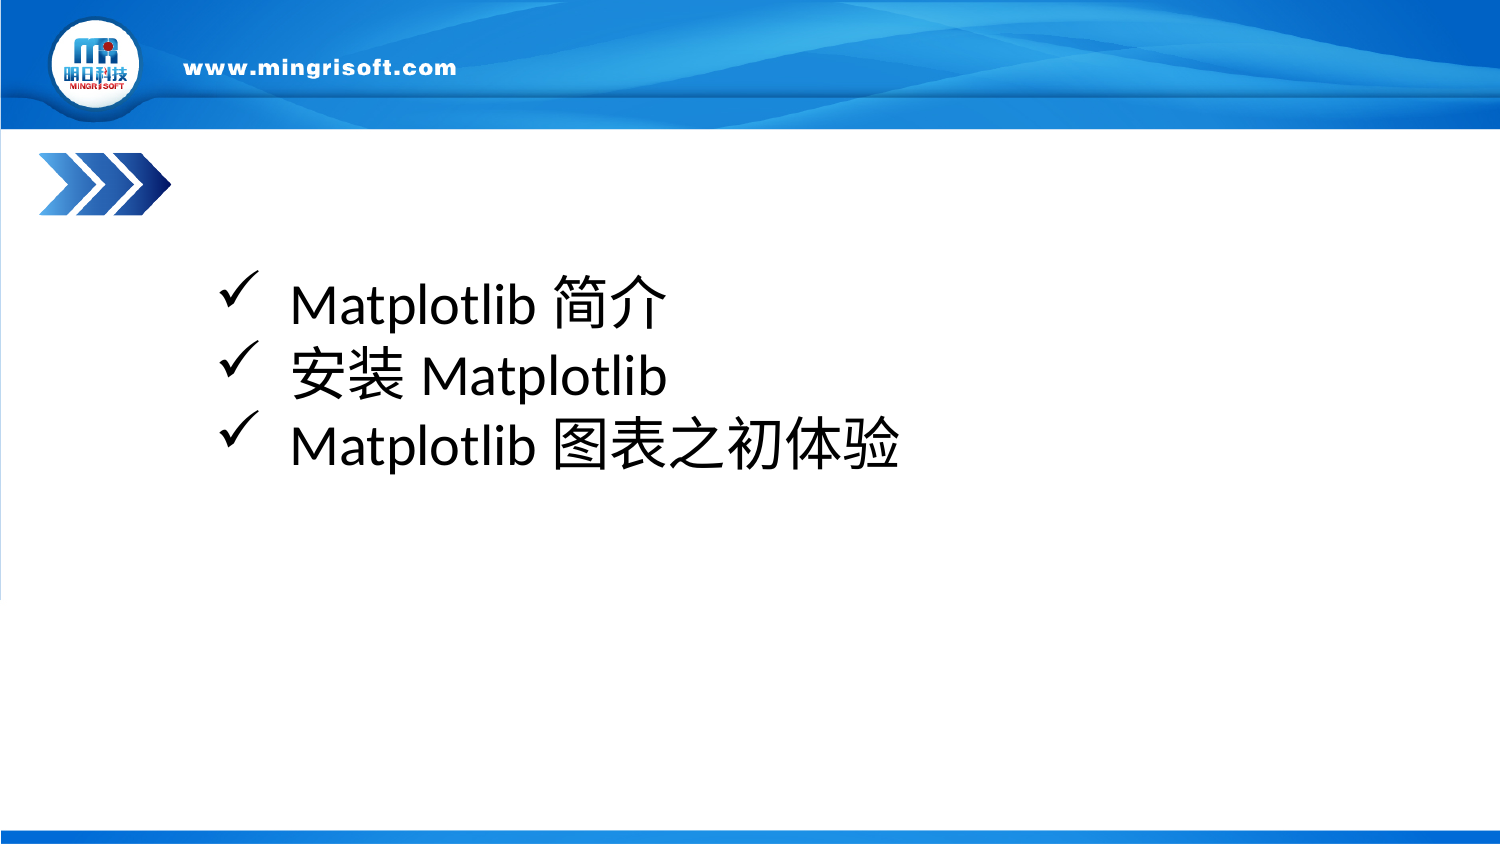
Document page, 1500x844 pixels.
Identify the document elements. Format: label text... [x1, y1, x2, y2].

text_box Matplotlib简介 安装Matplotlib Matplotlib图表之初体验 [200, 259, 1082, 585]
picture [0, 0, 1500, 844]
